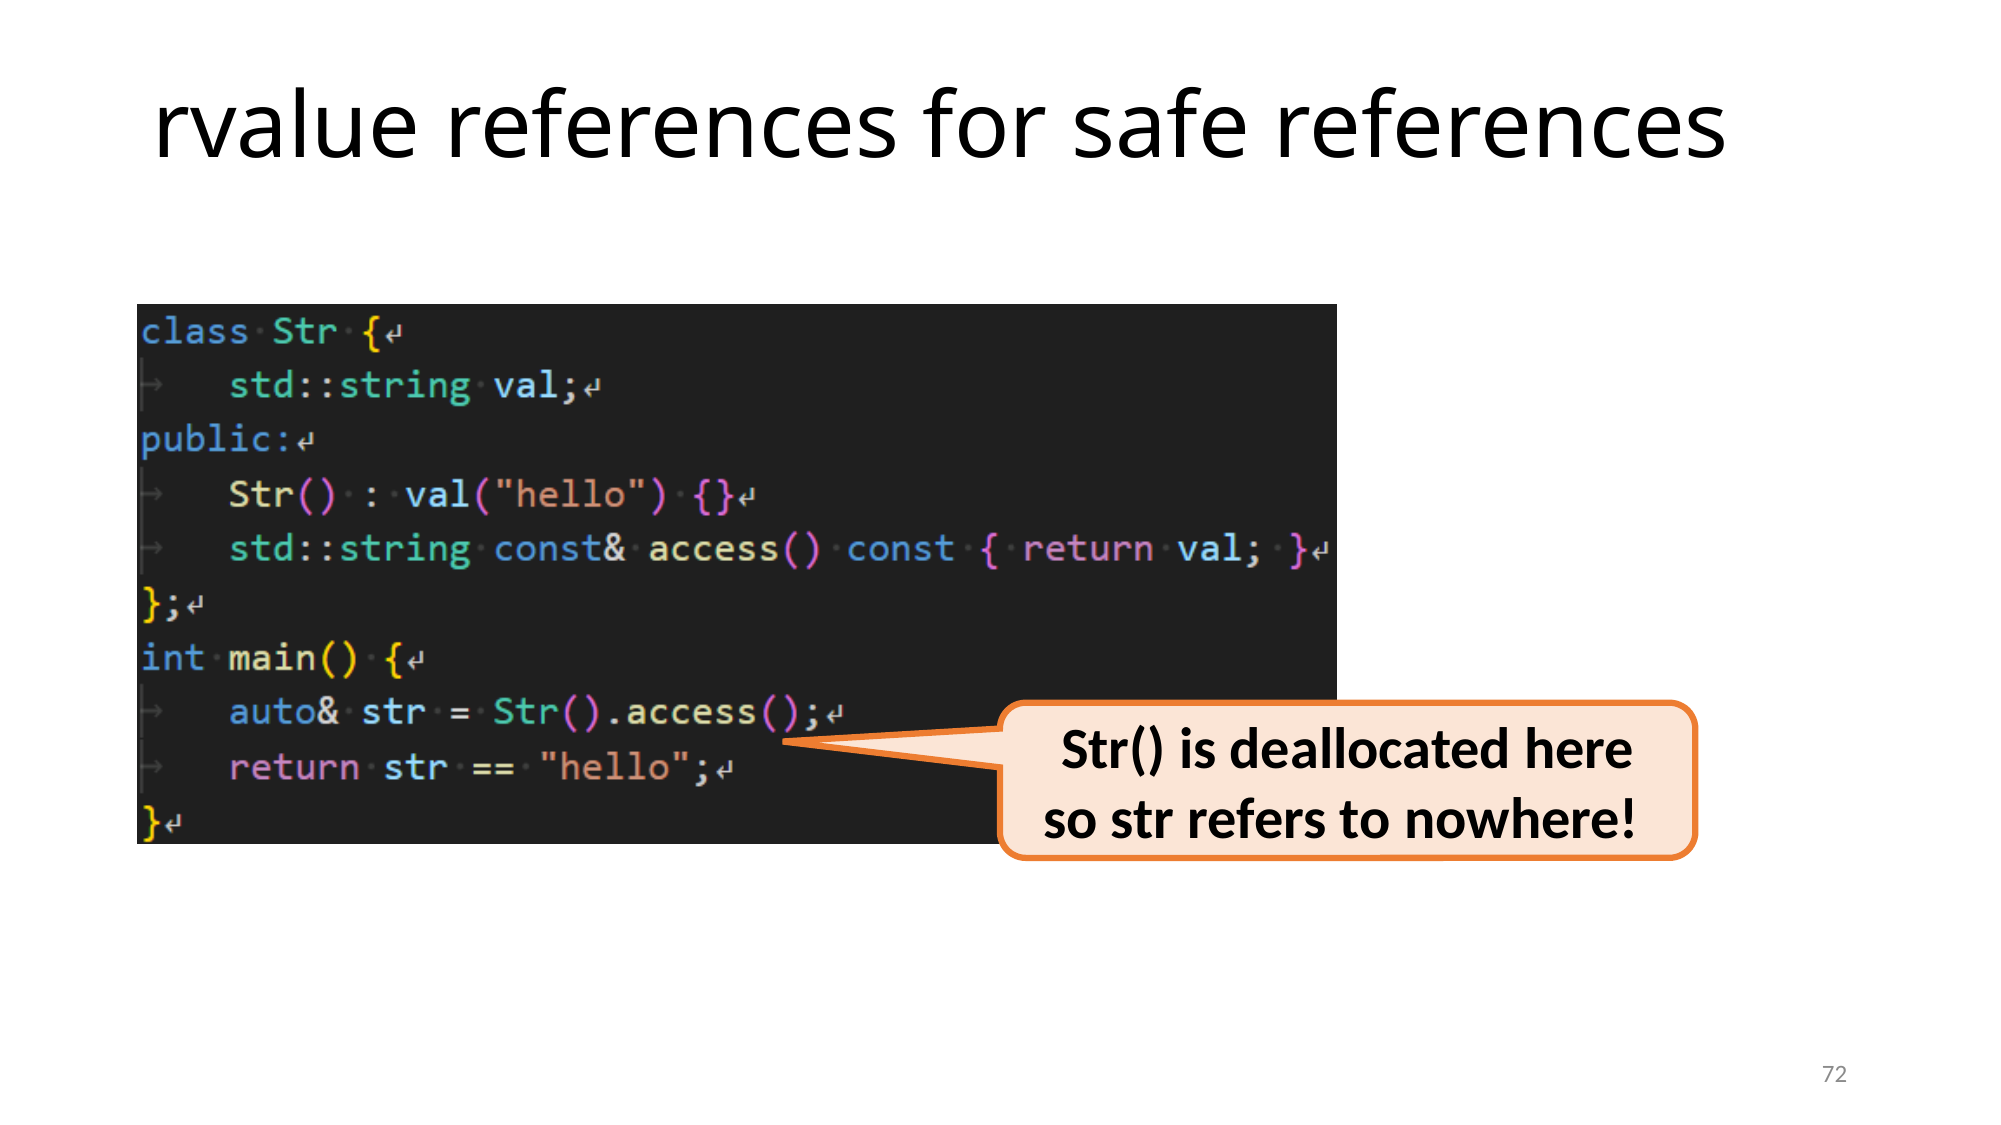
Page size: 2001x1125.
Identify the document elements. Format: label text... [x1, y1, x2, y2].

text_box Str() is deallocated here so str refers to nowhere! [1001, 701, 1697, 859]
title rvalue references for safe references [137, 59, 1863, 197]
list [137, 304, 1337, 844]
slide_number 72 [1412, 1042, 1863, 1103]
